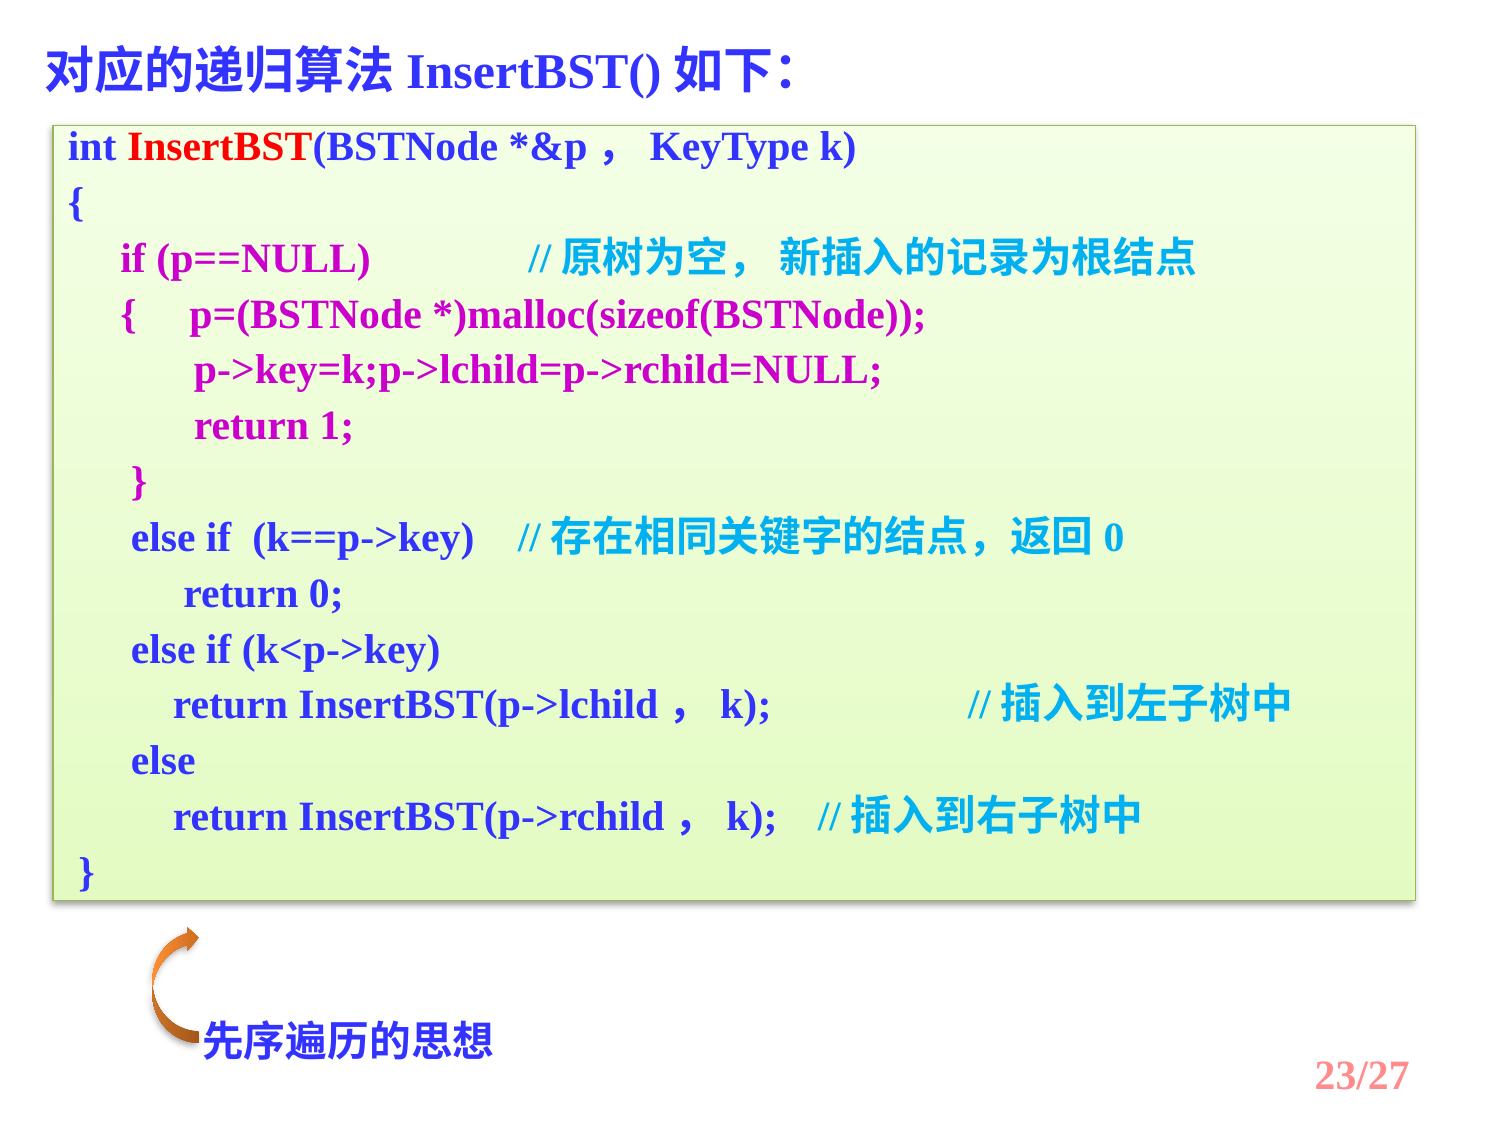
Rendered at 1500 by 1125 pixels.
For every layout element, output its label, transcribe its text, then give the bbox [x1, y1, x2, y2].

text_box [152, 925, 603, 1074]
slide_number /27 [1074, 1042, 1425, 1103]
text_box int InsertBST(BSTNode *&p，KeyType k) { if (p==NULL) //原树为空， 新插入的记录为根结点 { p=(BSTNode *)malloc(sizeof(BSTNode)); p->key=k;p->lchild=p->rchild=NULL; return 1; } else if (k==p->key) //存在相同关键字的结点，返回0 return 0; else if (k<p->key) return InsertBST(p->lchild，k); //插入到左子树中 else return InsertBST(p->rchild，k); //插入到右子树中 } [52, 125, 1416, 901]
text_box 对应的递归算法InsertBST()如下： [29, 30, 892, 106]
